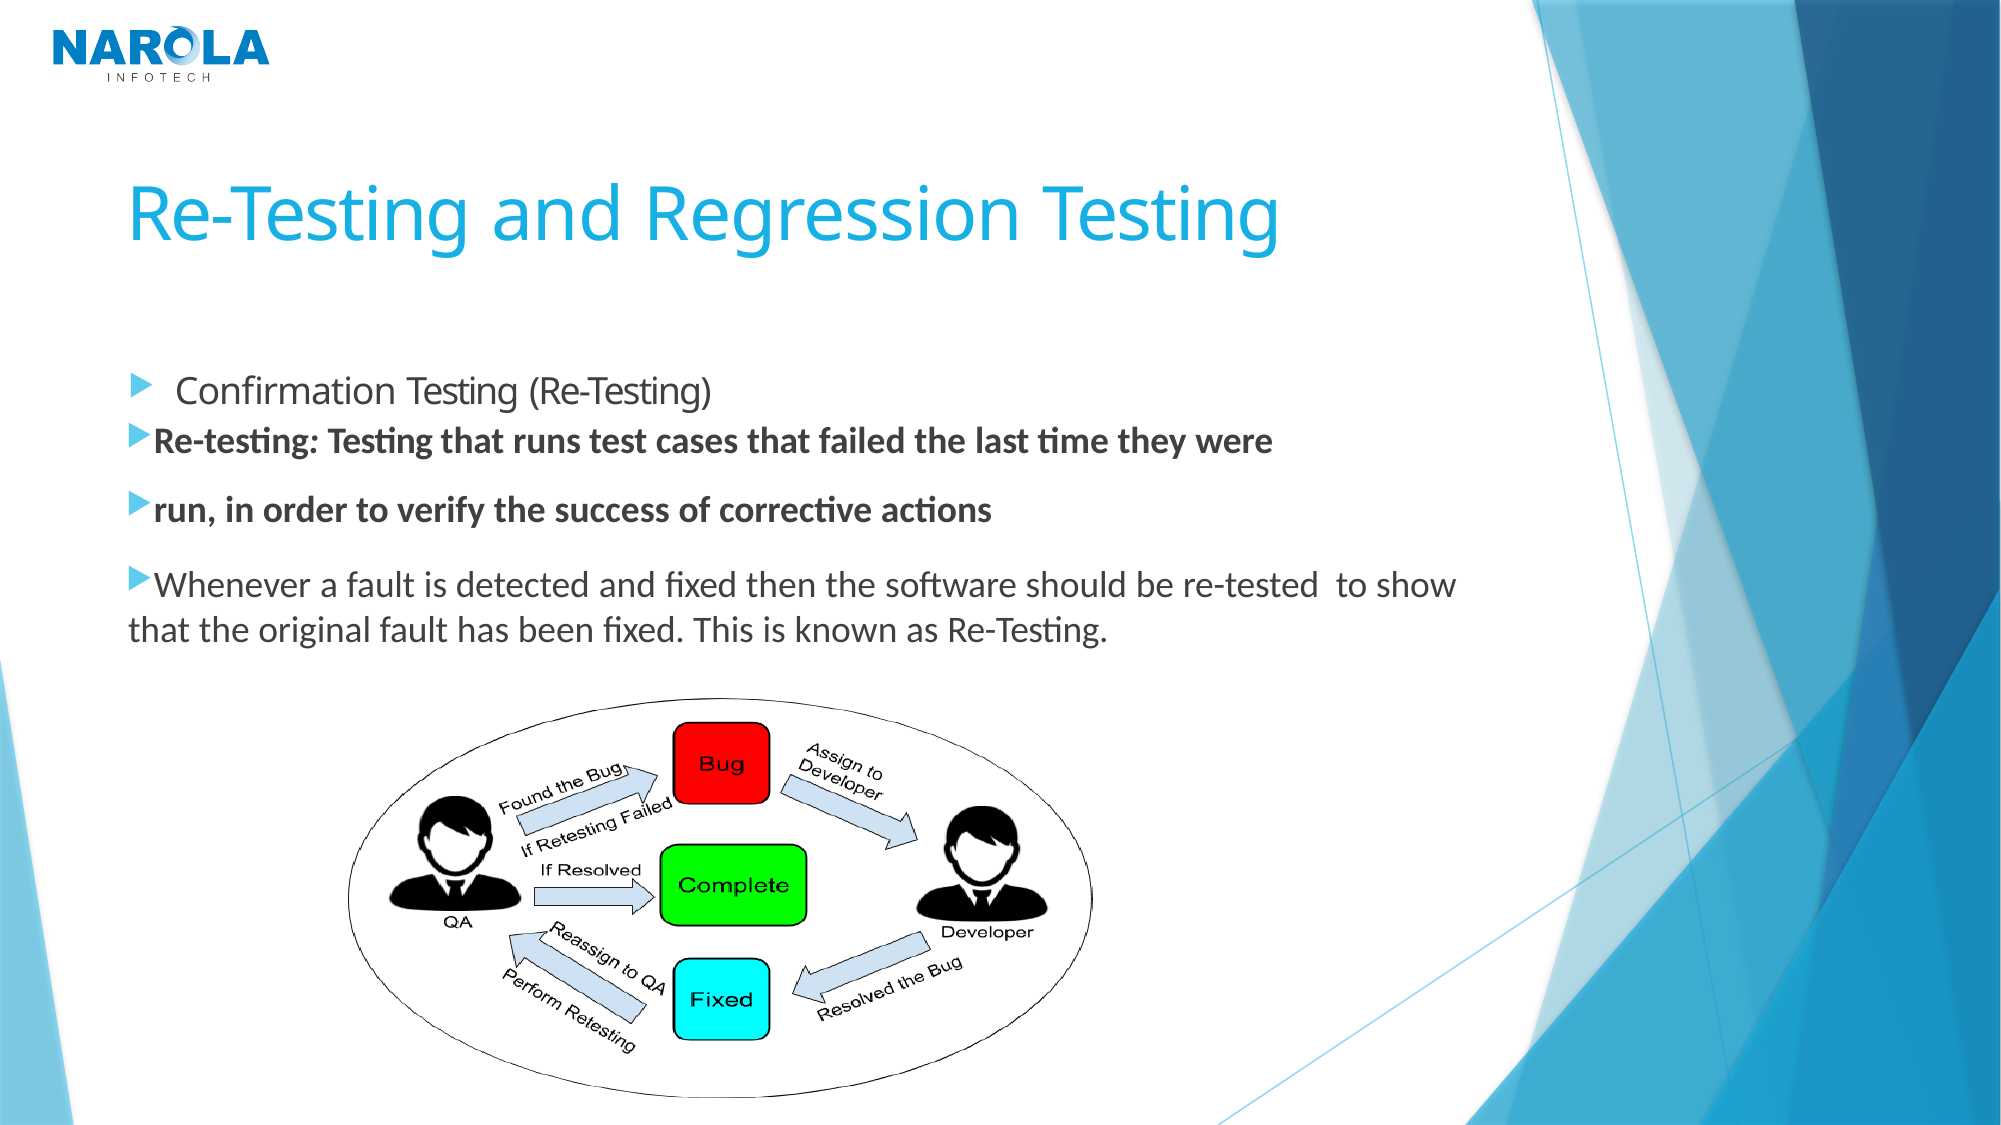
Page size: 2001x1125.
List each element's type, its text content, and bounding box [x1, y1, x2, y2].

title Re-Testing and Regression Testing [111, 157, 1522, 270]
picture [347, 698, 1094, 1098]
picture [52, 20, 271, 82]
list Confirmation Testing (Re-Testing) Re-testing: Testing that runs test cases that failed the last time they were run, in order to verify the success of corrective actions Whenever a fault is detected and fixed then the software should be re-tested to show that the original fault has been fixed. This is known as Re-Testing. [111, 354, 1522, 1048]
